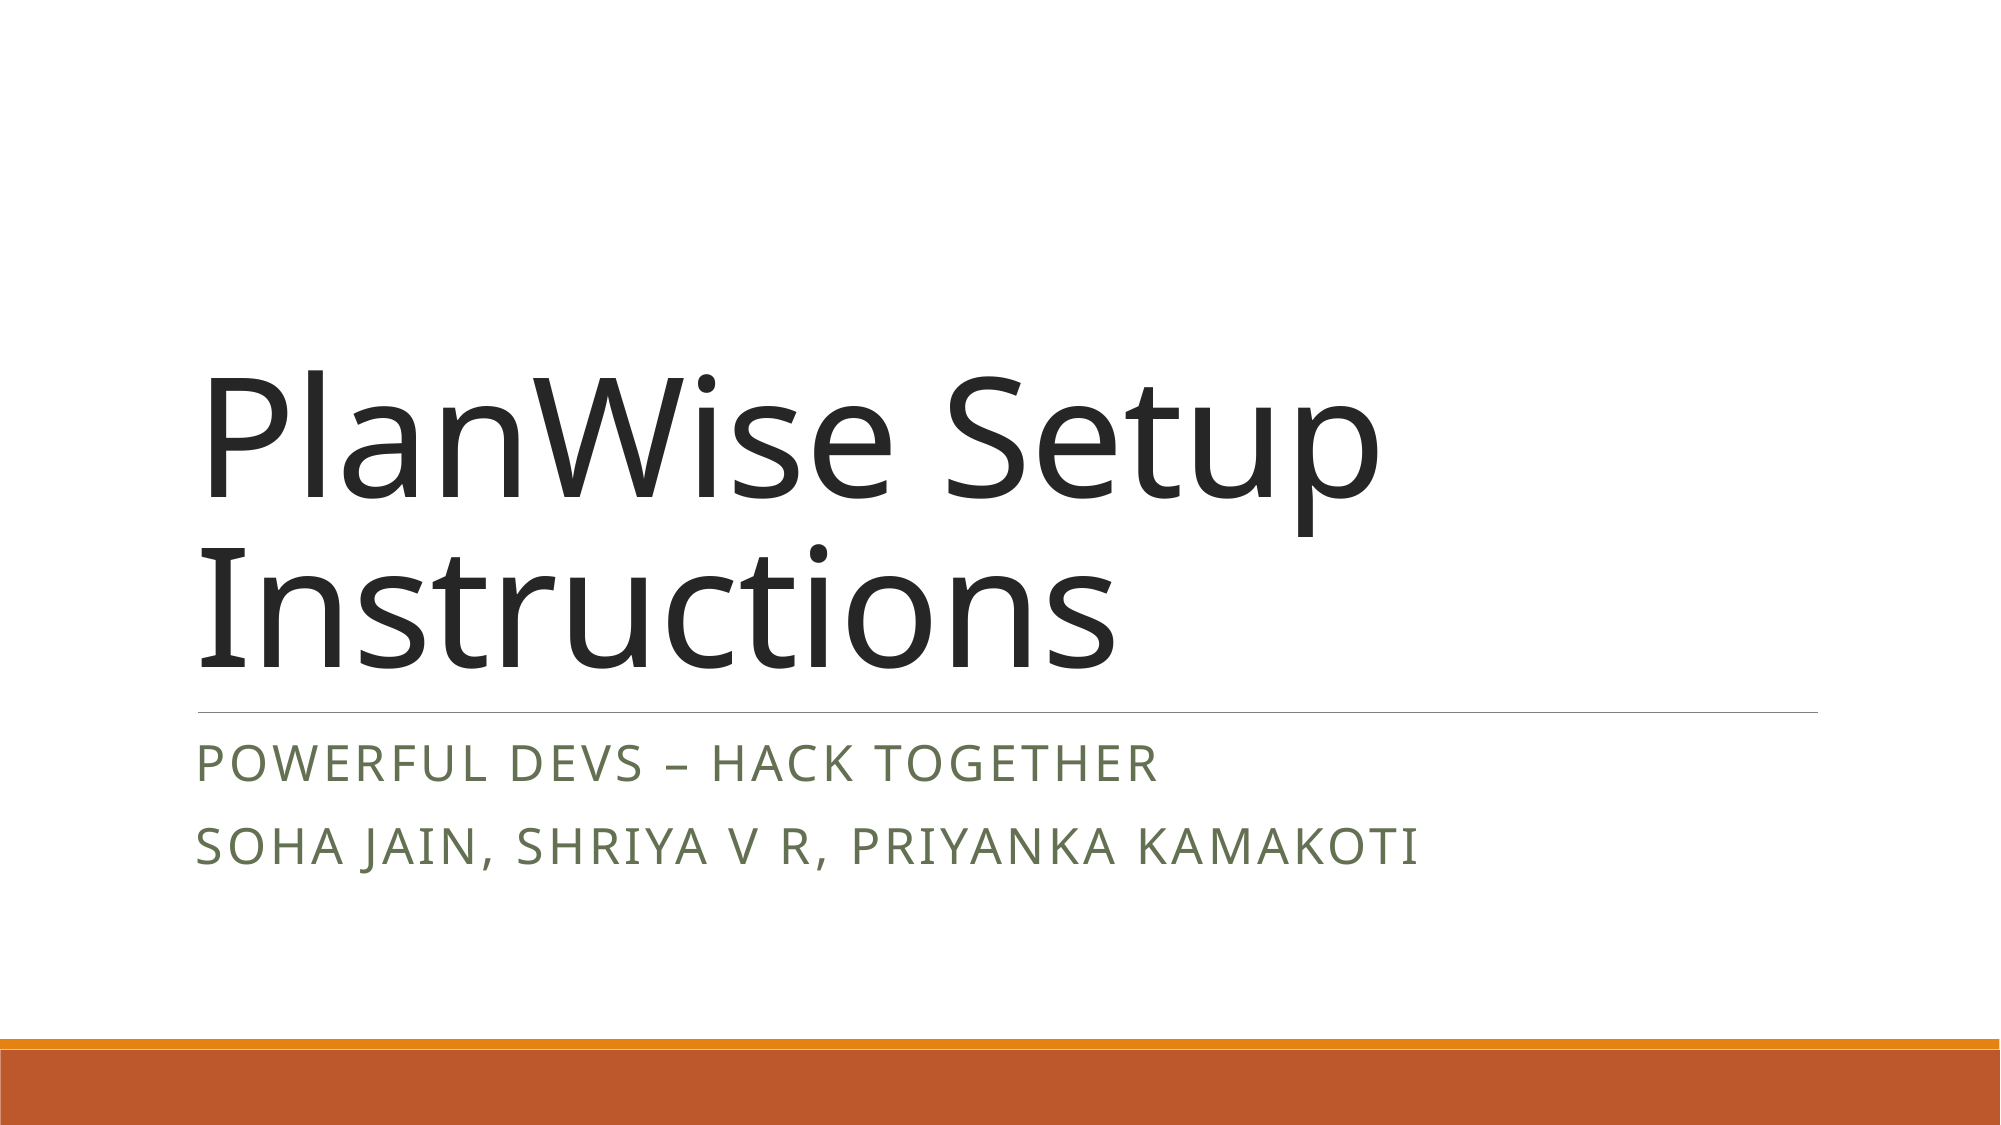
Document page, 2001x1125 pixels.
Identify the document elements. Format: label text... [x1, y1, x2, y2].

subtitle Powerful Devs – hack together Soha jain, Shriya V R, Priyanka kamakoti [180, 730, 1831, 919]
title PlanWise Setup Instructions [180, 124, 1830, 710]
